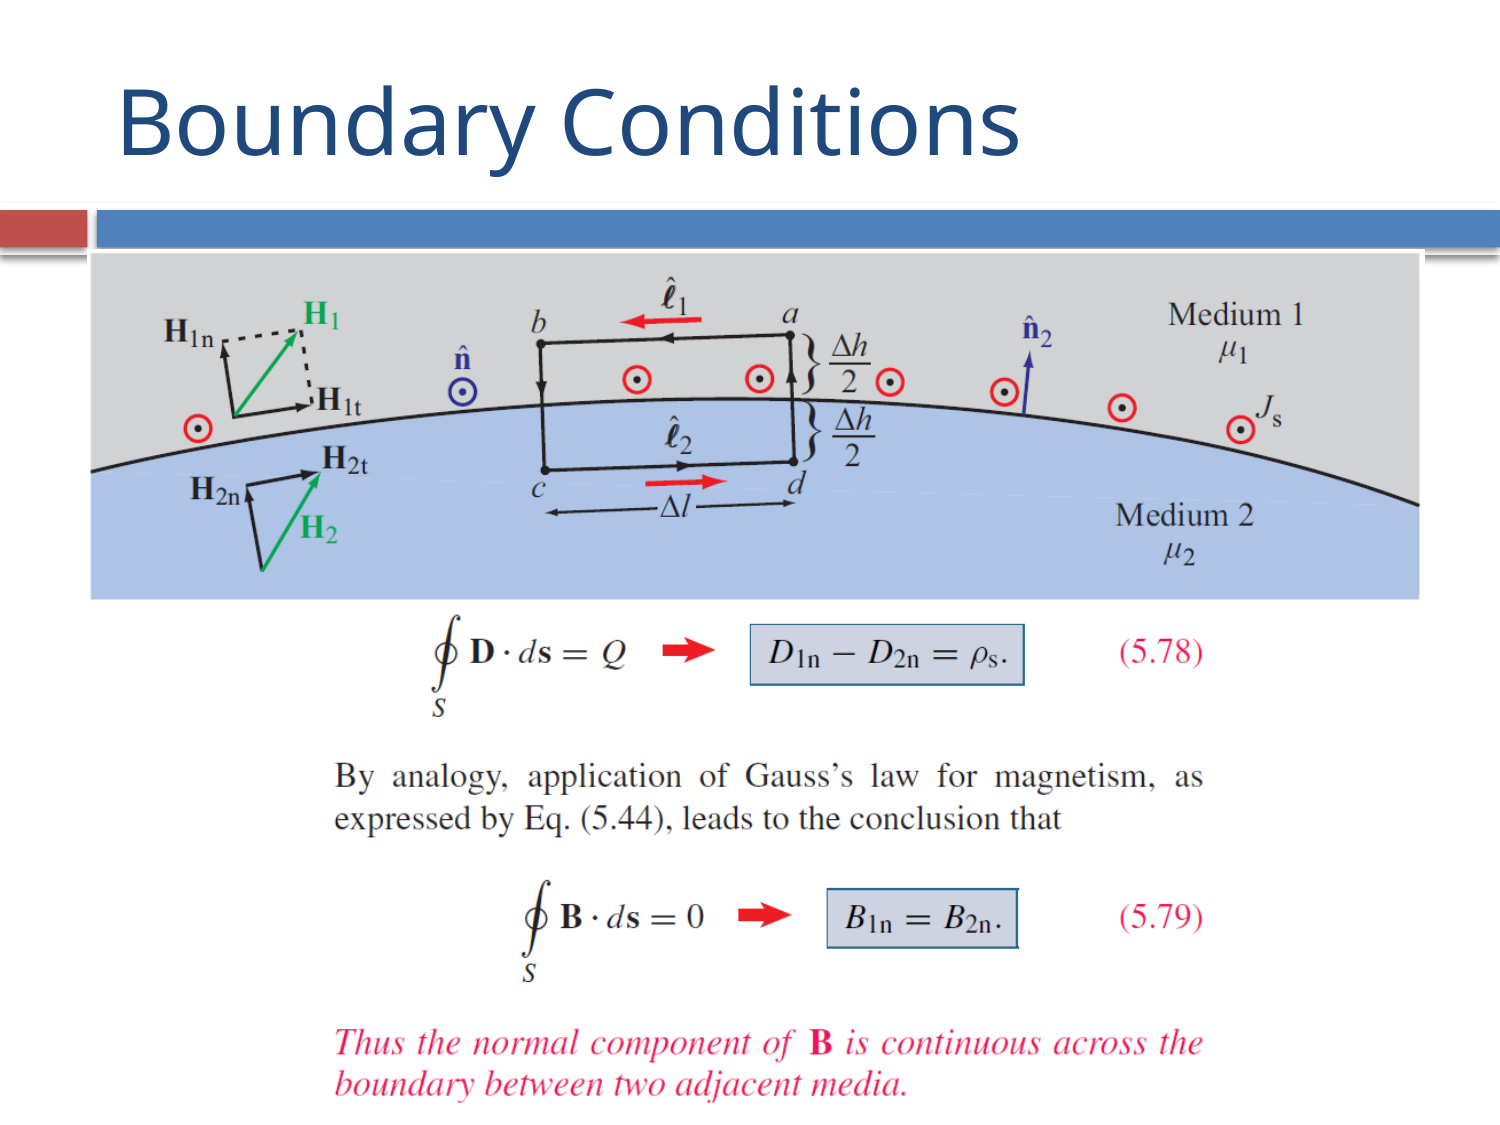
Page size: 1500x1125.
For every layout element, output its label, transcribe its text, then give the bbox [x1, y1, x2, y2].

title Boundary Conditions [100, 37, 1438, 200]
picture [327, 609, 1205, 1105]
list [87, 249, 1426, 605]
